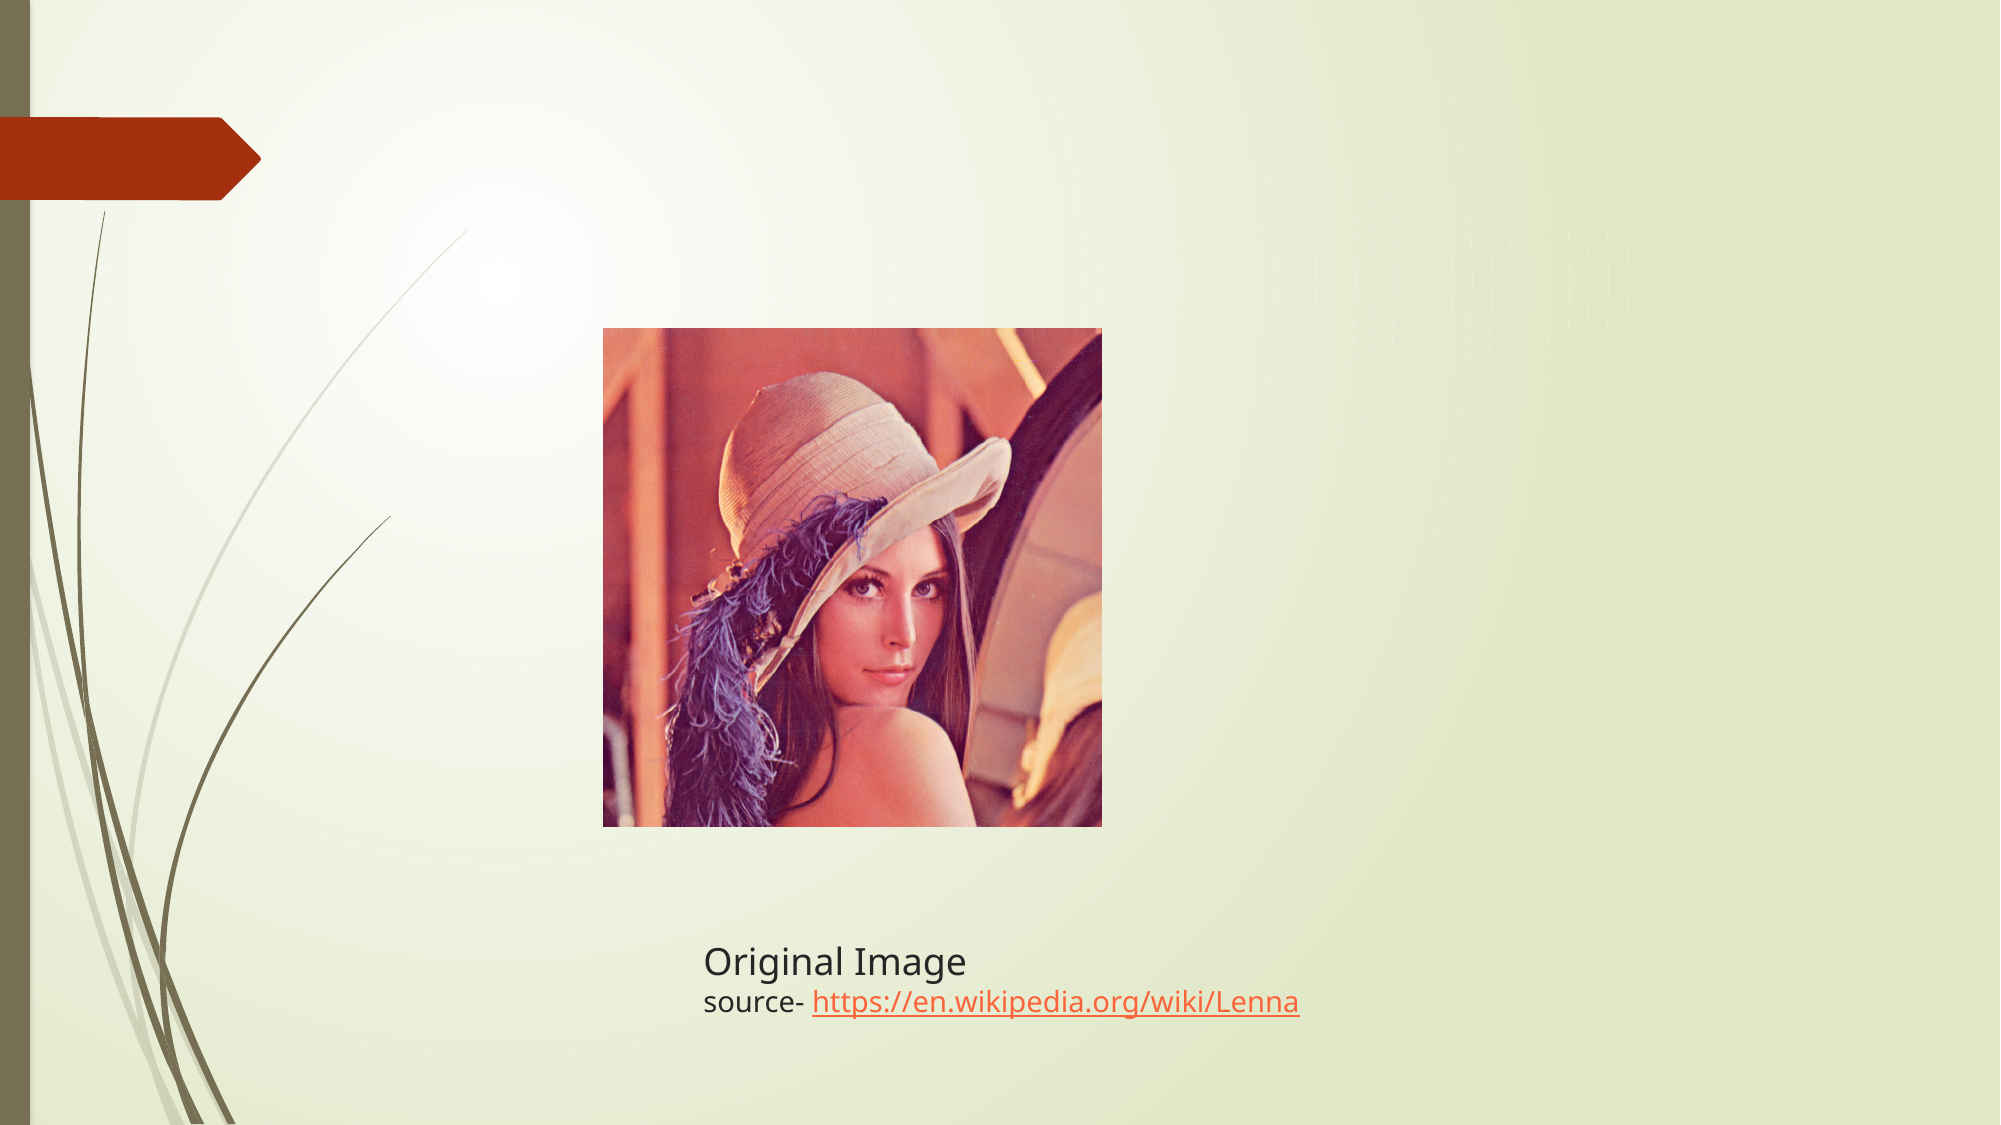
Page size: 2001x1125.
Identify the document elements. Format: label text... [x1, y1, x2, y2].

picture [602, 328, 1102, 827]
title Original Image source- https://en.wikipedia.org/wiki/Lenna [688, 930, 1796, 1074]
